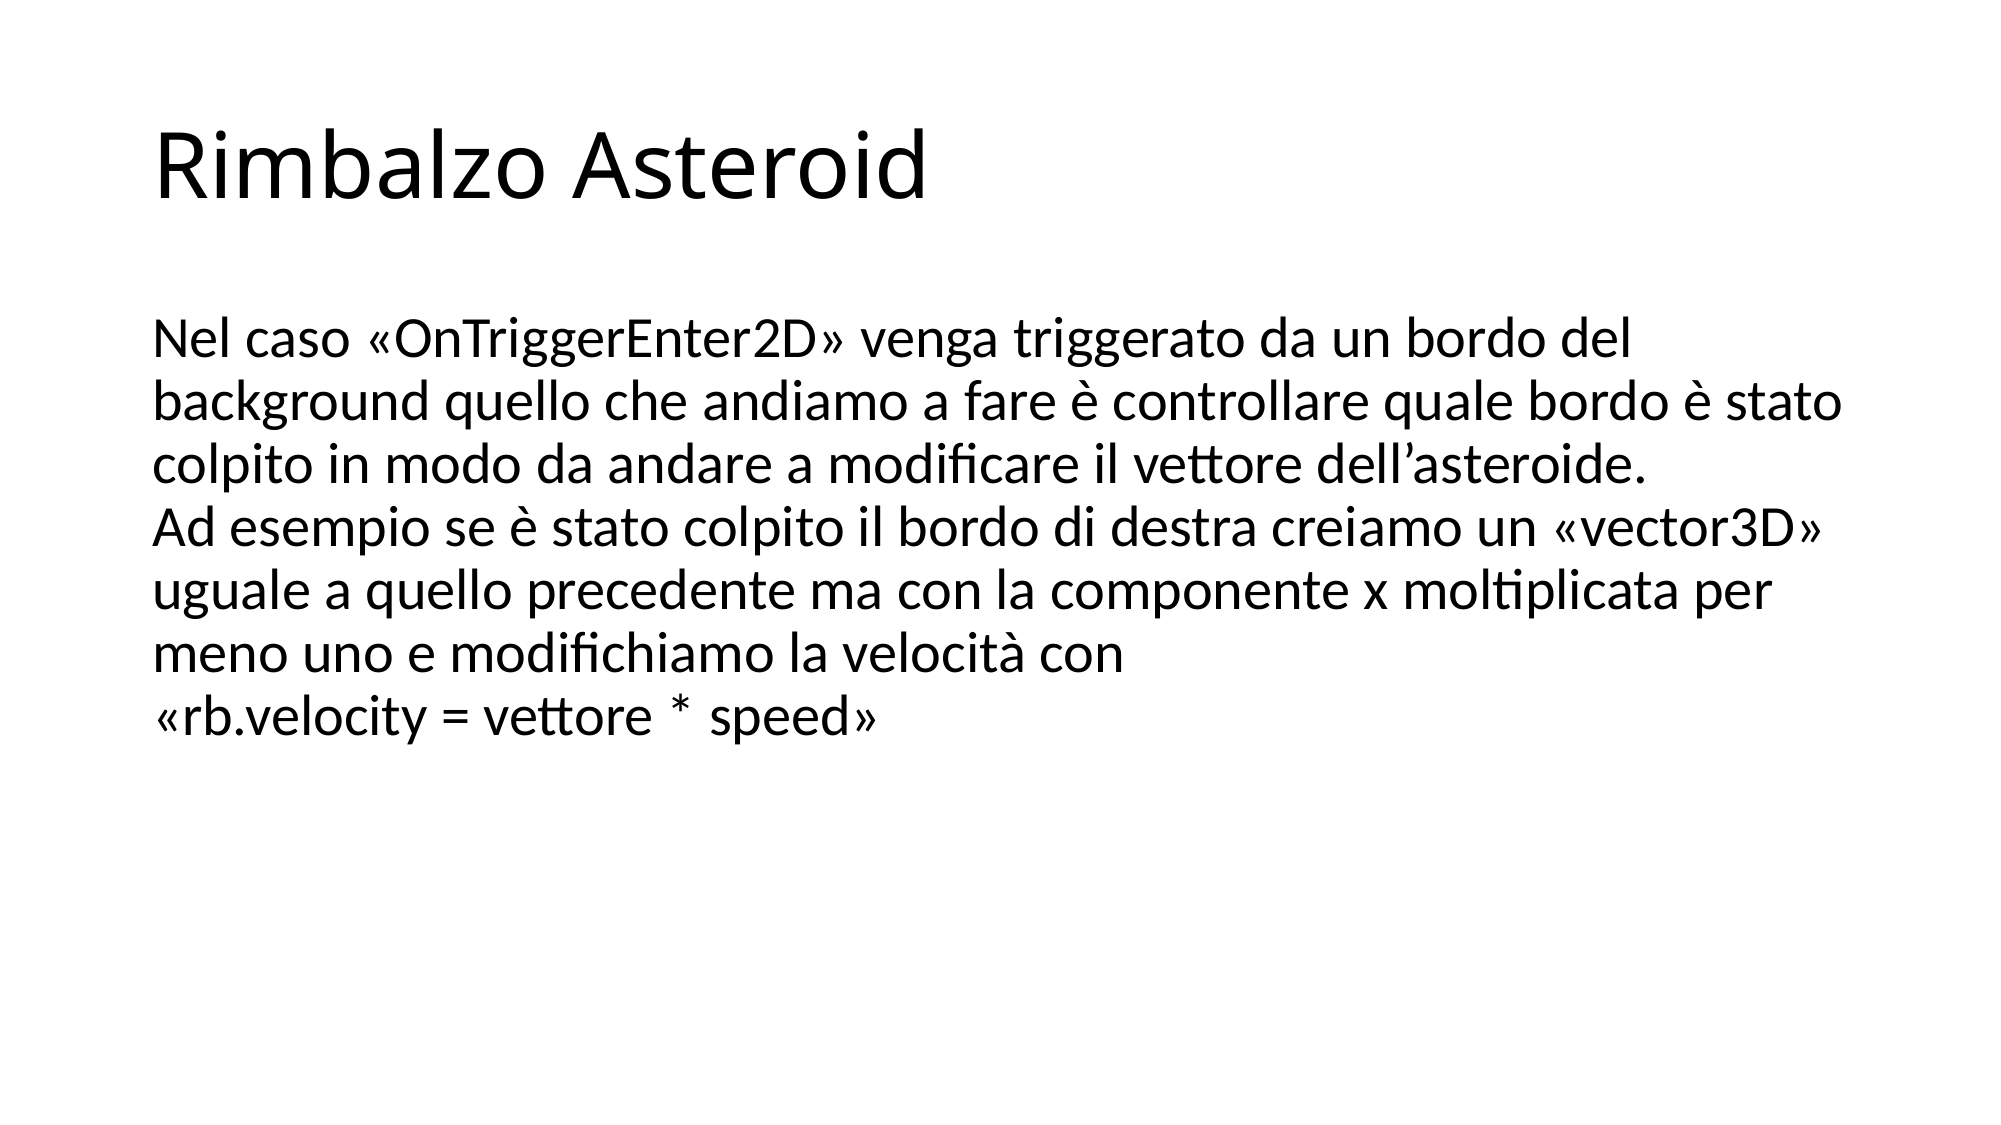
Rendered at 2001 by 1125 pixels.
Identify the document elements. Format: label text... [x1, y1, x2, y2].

list Nel caso «OnTriggerEnter2D» venga triggerato da un bordo del background quello che andiamo a fare è controllare quale bordo è stato colpito in modo da andare a modificare il vettore dell’asteroide. Ad esempio se è stato colpito il bordo di destra creiamo un «vector3D» uguale a quello precedente ma con la componente x moltiplicata per meno uno e modifichiamo la velocità con «rb.velocity = vettore * speed» [137, 299, 1863, 1014]
title Rimbalzo Asteroid [137, 59, 1863, 278]
